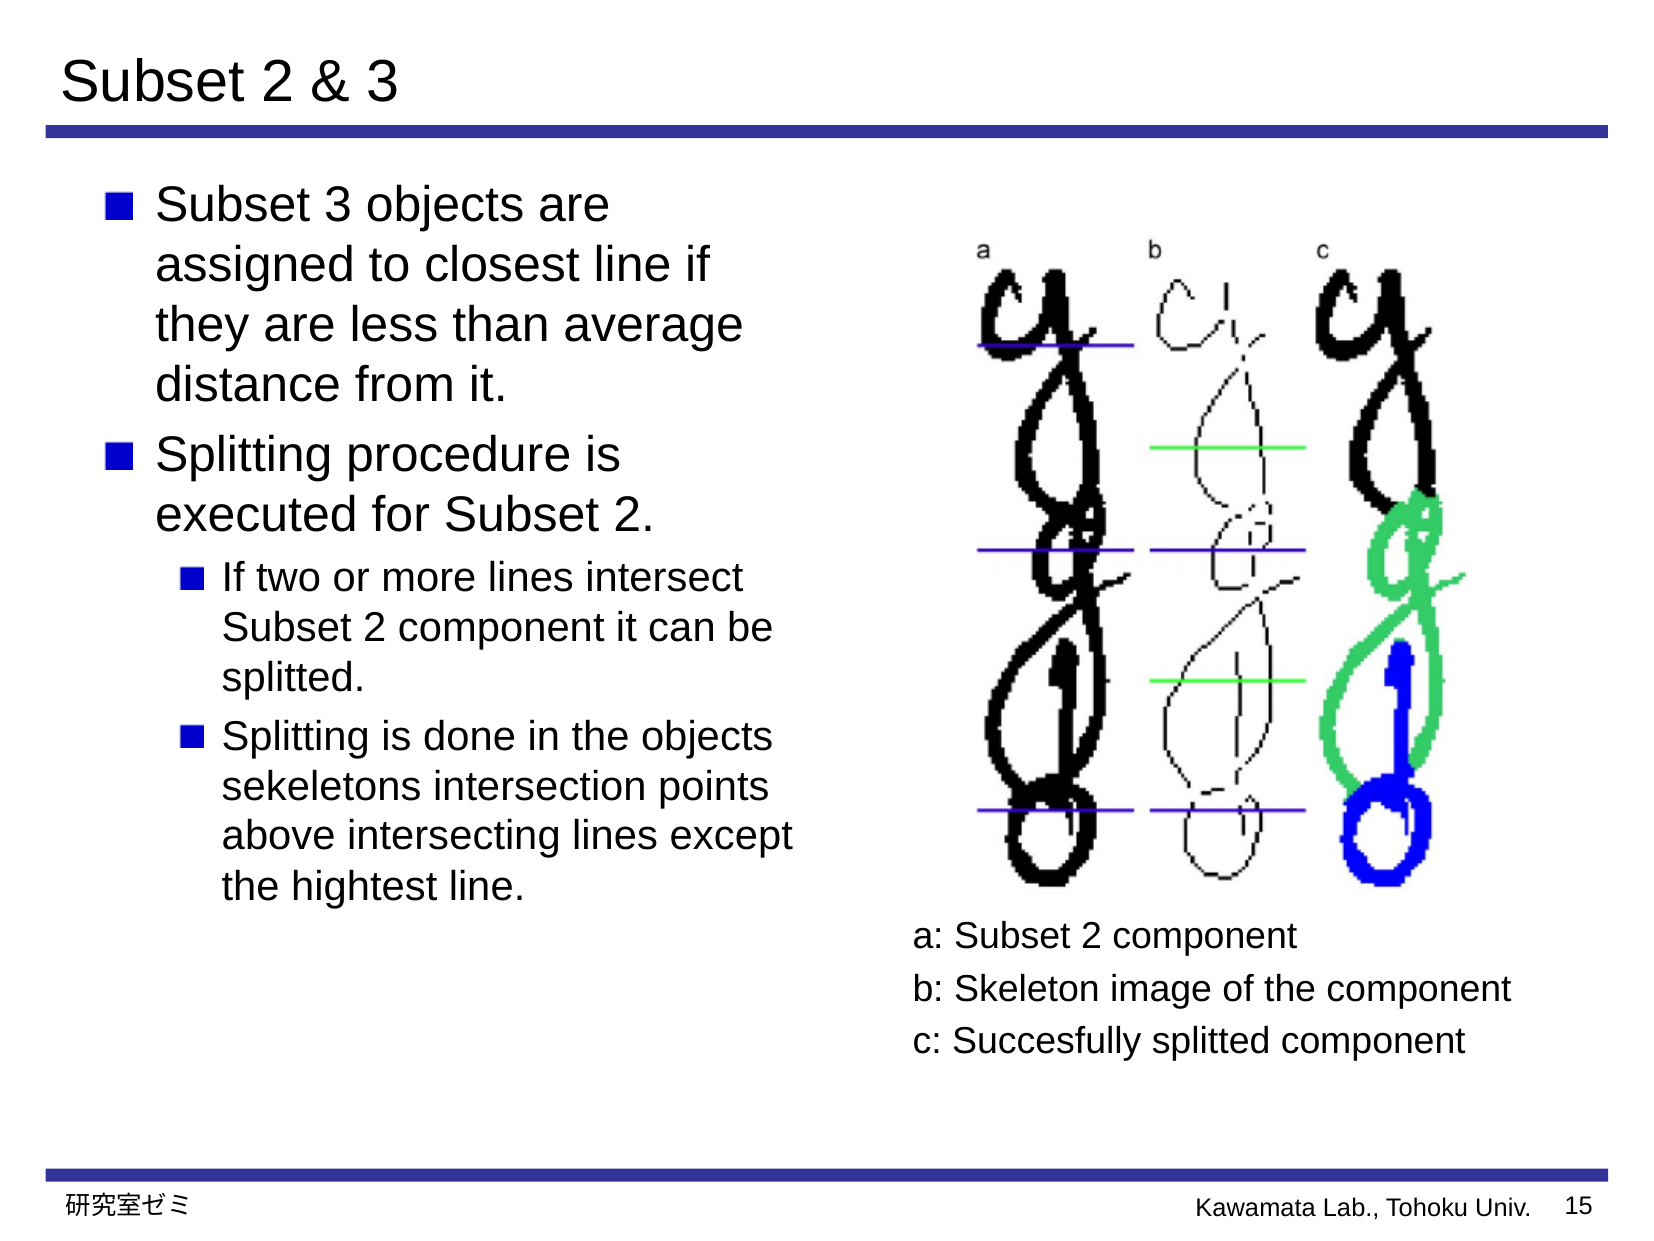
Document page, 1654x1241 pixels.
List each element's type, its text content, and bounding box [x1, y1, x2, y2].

list Subset 3 objects are assigned to closest line if they are less than average distance from it. Splitting procedure is executed for Subset 2. If two or more lines intersect Subset 2 component it can be splitted. Splitting is done in the objects sekeletons intersection points above intersecting lines except the hightest line. [82, 164, 815, 1141]
slide_number 15 [1533, 1181, 1609, 1228]
list a: Subset 2 component b: Skeleton image of the component c: Succesfully splitted component [897, 903, 1629, 1100]
picture [173, 560, 204, 590]
picture [97, 434, 133, 470]
footer 研究室ゼミ [50, 1181, 1180, 1228]
title Subset 2 & 3 [45, 34, 1594, 122]
picture [935, 231, 1519, 901]
picture [173, 718, 204, 748]
picture [97, 184, 133, 220]
